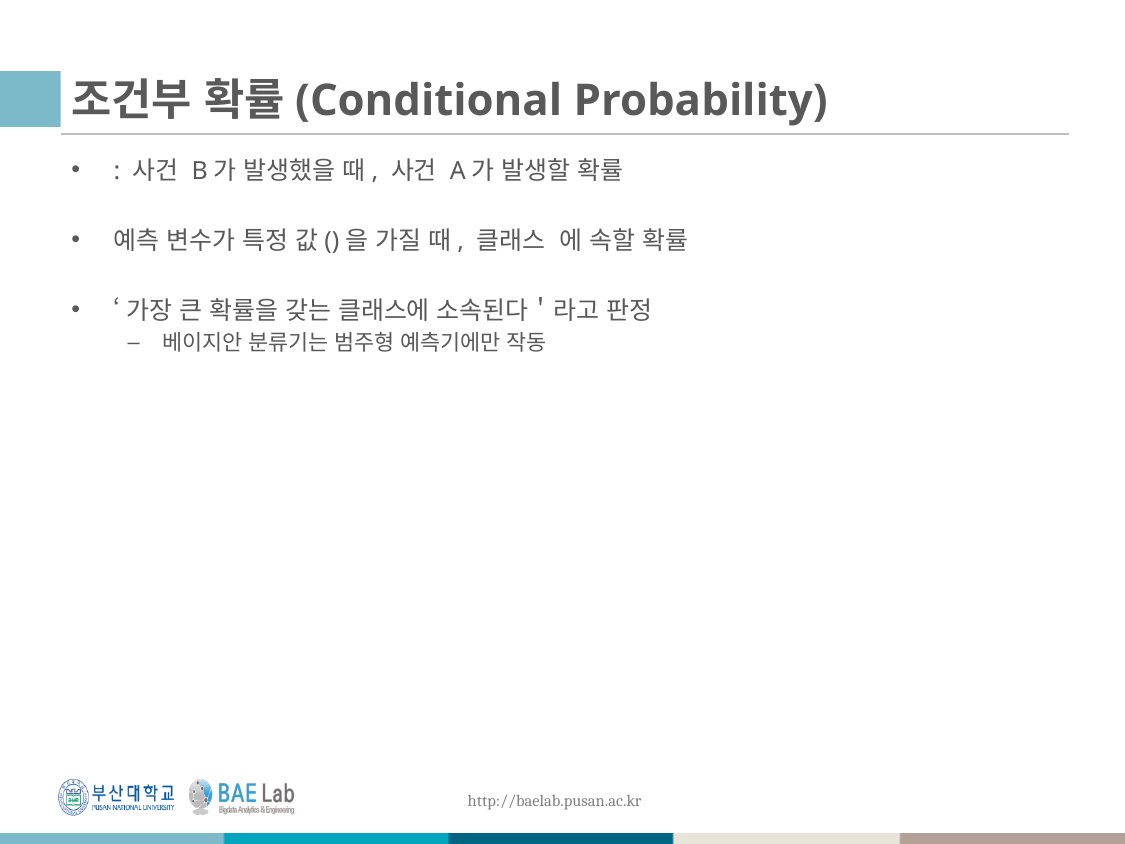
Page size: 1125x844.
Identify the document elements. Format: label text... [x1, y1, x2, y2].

picture [186, 776, 300, 816]
picture [55, 775, 175, 819]
picture [673, 833, 1125, 844]
title 조건부 확률(Conditional Probability) [56, 71, 1069, 125]
picture [0, 833, 448, 844]
